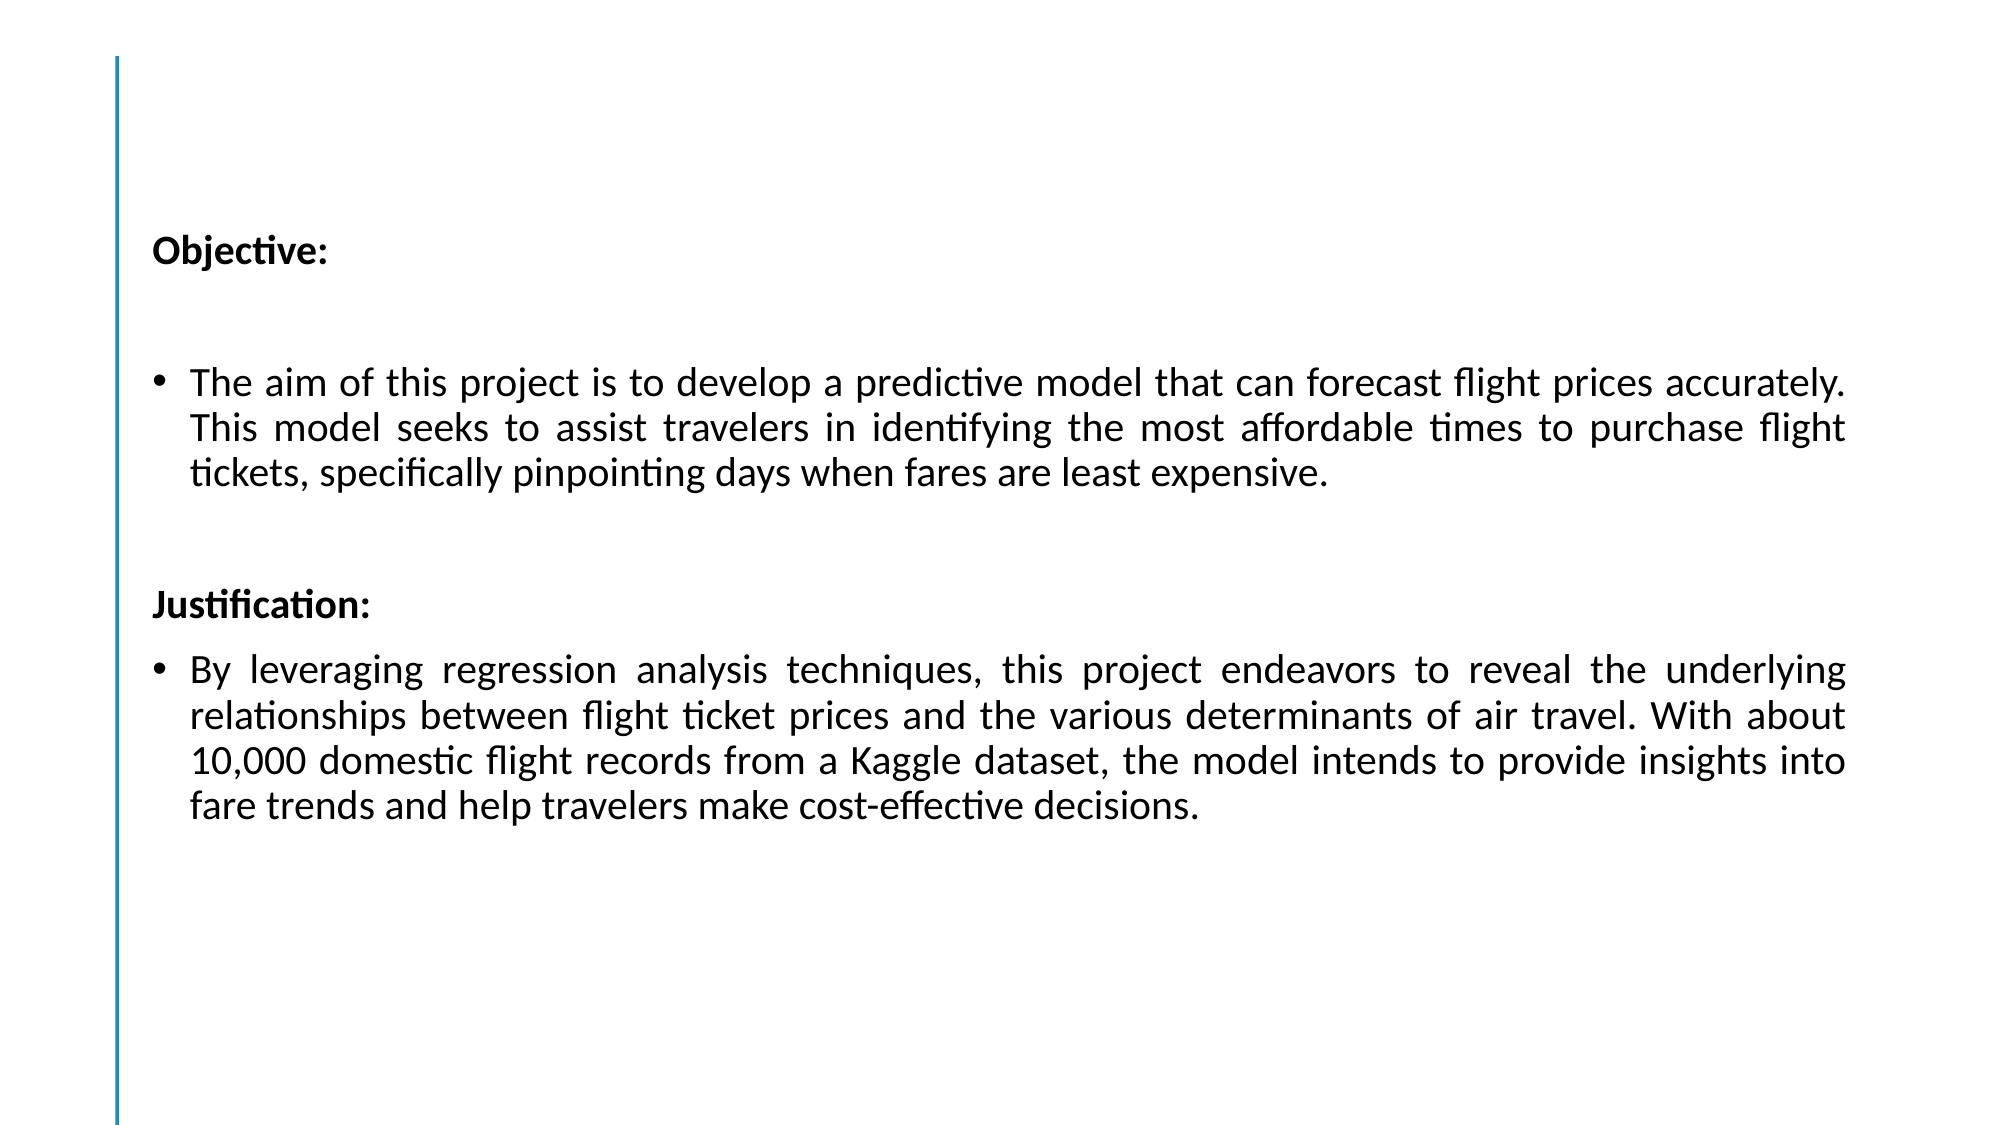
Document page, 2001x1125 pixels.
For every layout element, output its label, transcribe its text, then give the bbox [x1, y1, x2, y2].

list Objective: The aim of this project is to develop a predictive model that can forecast flight prices accurately. This model seeks to assist travelers in identifying the most affordable times to purchase flight tickets, specifically pinpointing days when fares are least expensive. Justification: By leveraging regression analysis techniques, this project endeavors to reveal the underlying relationships between flight ticket prices and the various determinants of air travel. With about 10,000 domestic flight records from a Kaggle dataset, the model intends to provide insights into fare trends and help travelers make cost-effective decisions. [137, 220, 1863, 935]
